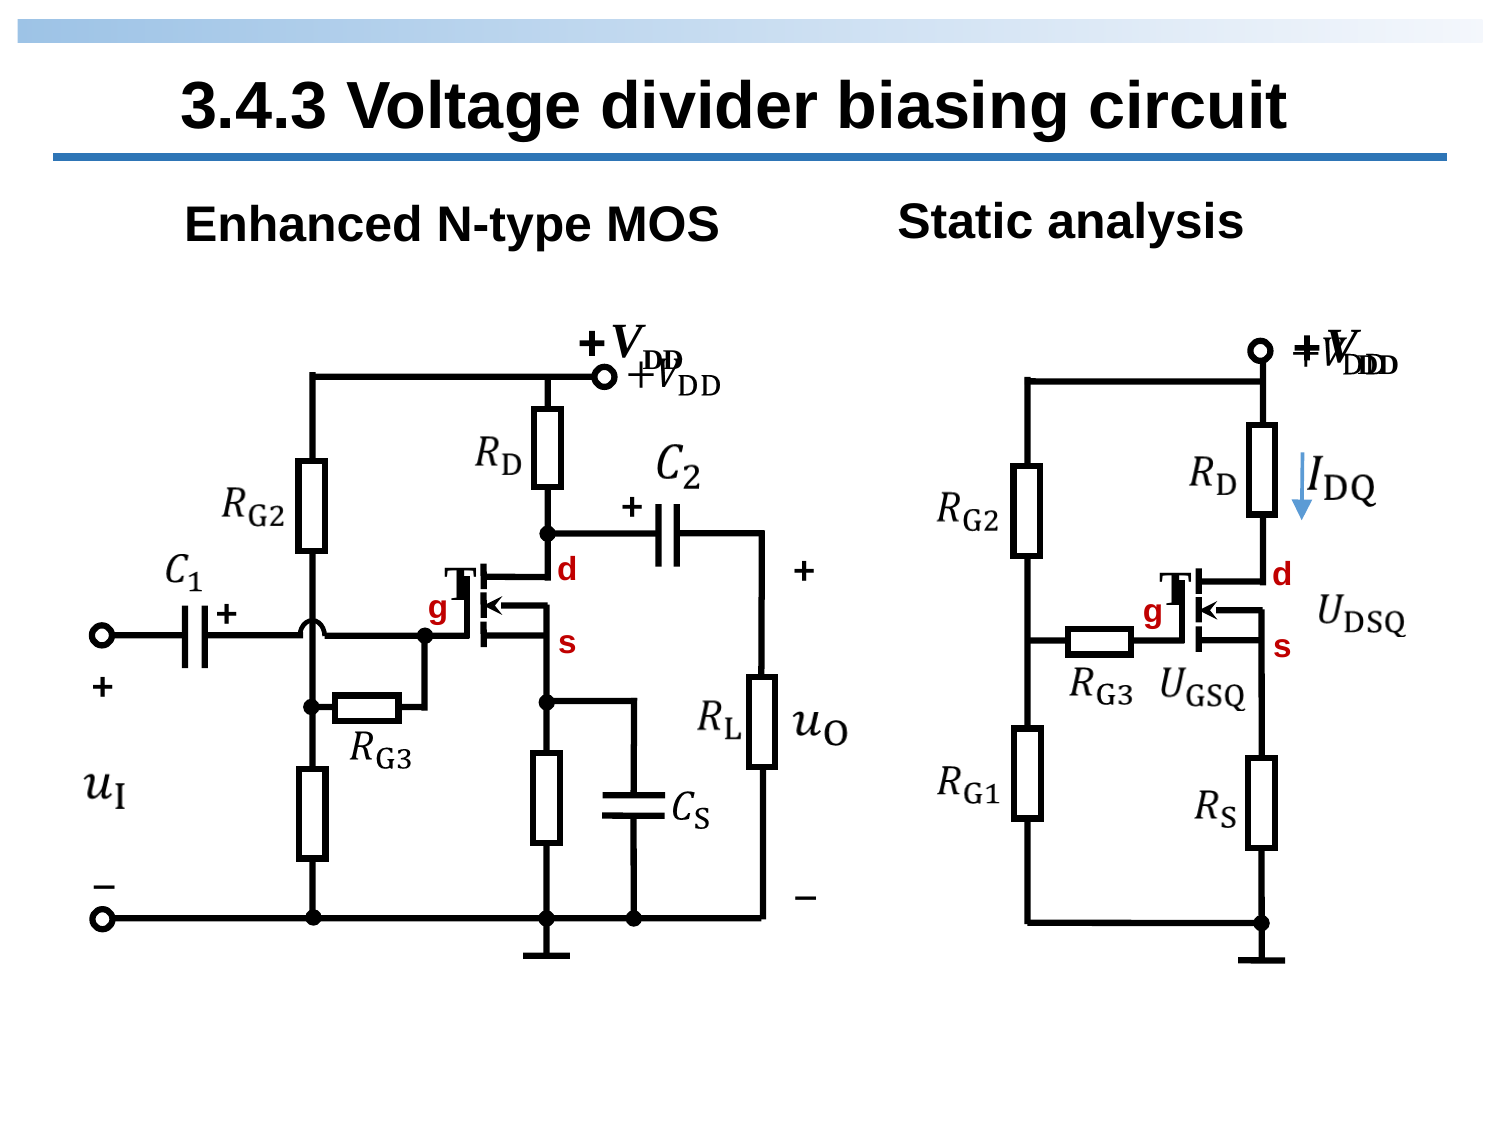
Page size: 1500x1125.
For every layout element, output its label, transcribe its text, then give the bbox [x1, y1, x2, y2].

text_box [77, 308, 856, 956]
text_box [930, 313, 1412, 961]
text_box [17, 18, 1483, 44]
text_box Static analysis [882, 180, 1277, 256]
text_box [52, 152, 1448, 162]
text_box 3.4.3 Voltage divider biasing circuit [100, 54, 1388, 150]
text_box Enhanced N-type MOS [169, 184, 737, 259]
